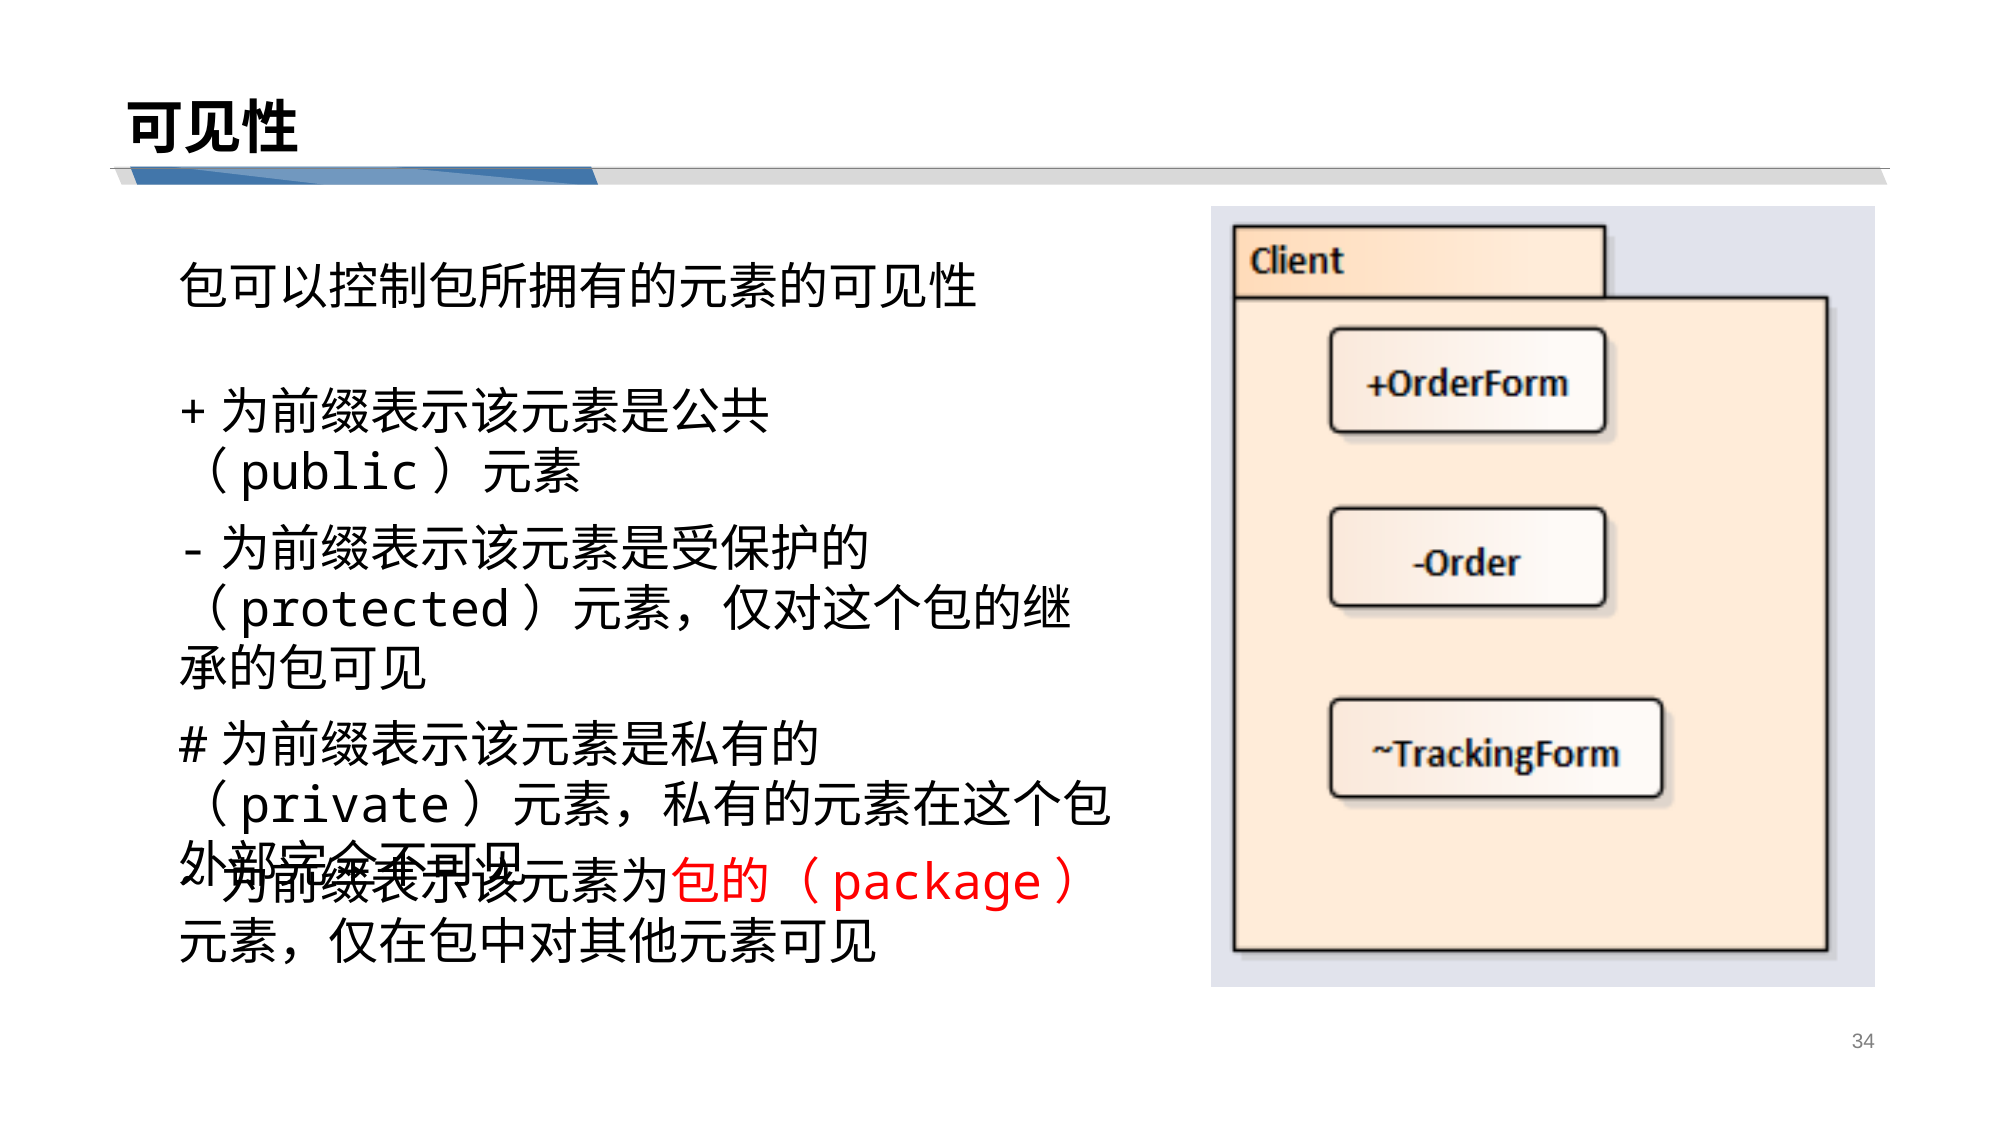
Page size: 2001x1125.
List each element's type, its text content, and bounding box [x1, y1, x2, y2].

text_box 包可以控制包所拥有的元素的可见性 [163, 247, 1078, 322]
text_box -为前缀表示该元素是受保护的（protected）元素，仅对这个包的继承的包可见 [163, 508, 1133, 704]
text_box +为前缀表示该元素是公共（public）元素 [163, 372, 1078, 508]
title 可见性 [109, 0, 1890, 169]
picture [1211, 206, 1875, 987]
slide_number 34 [1412, 1023, 1890, 1058]
text_box #为前缀表示该元素是私有的（private）元素，私有的元素在这个包外部完全不可见 [163, 705, 1167, 841]
text_box ~为前缀表示该元素为包的（package）元素，仅在包中对其他元素可见 [163, 841, 1167, 977]
